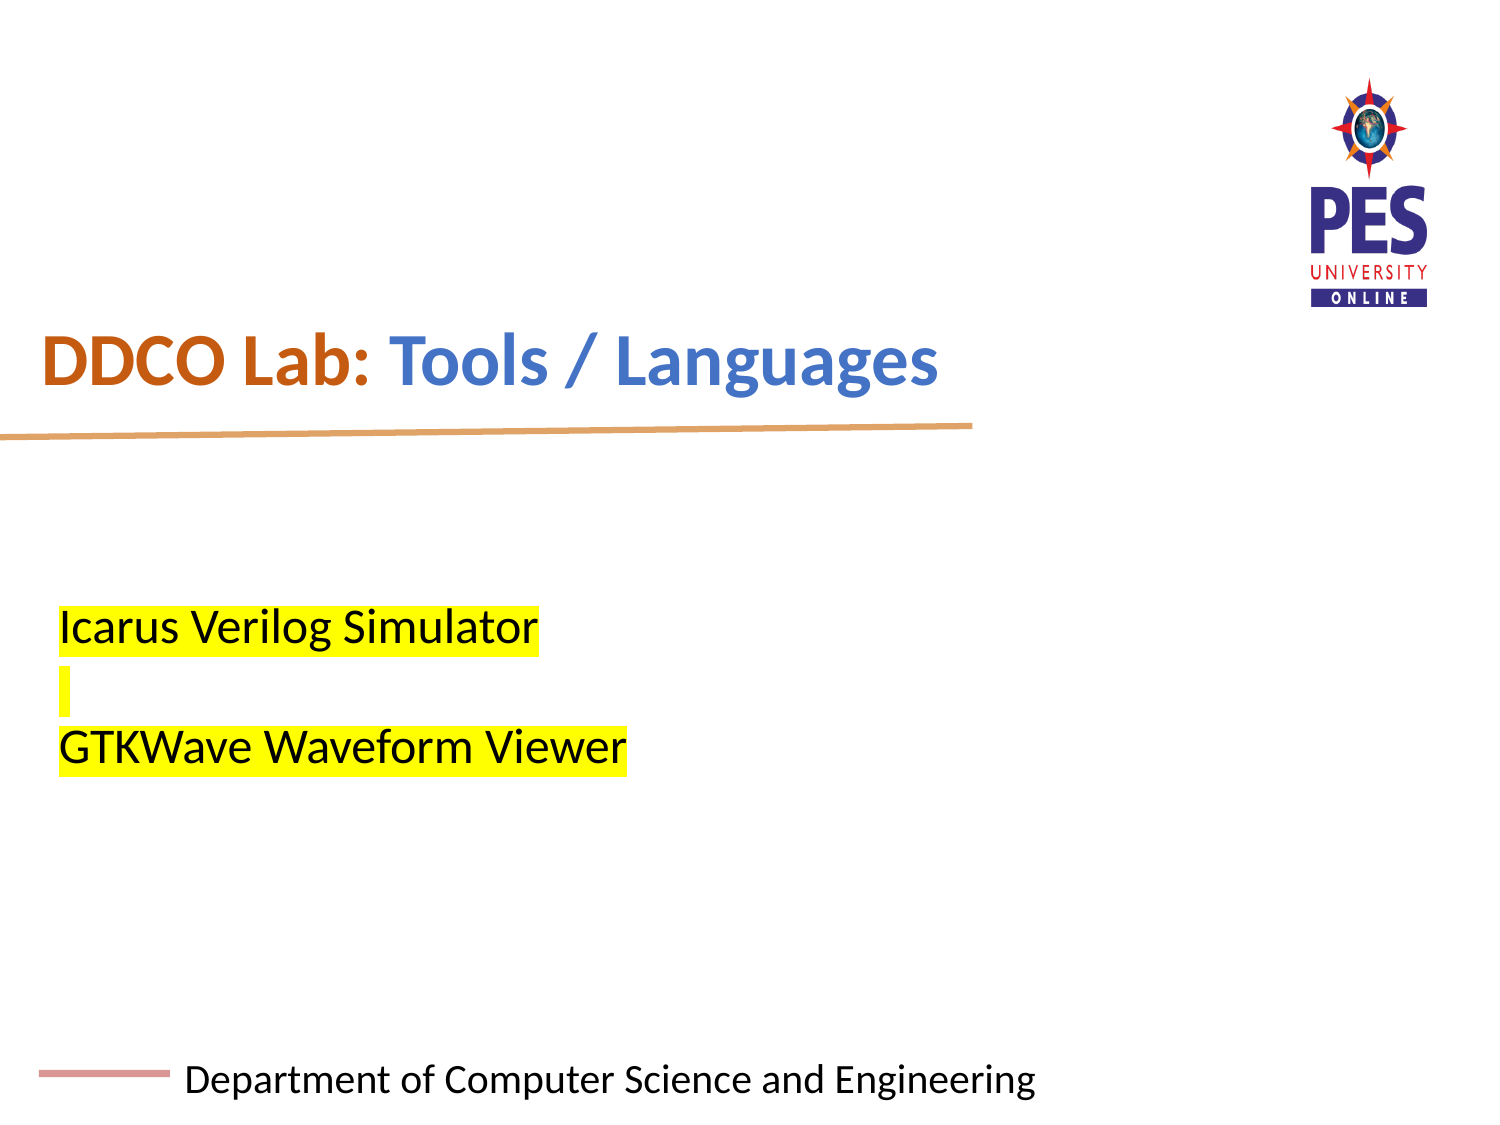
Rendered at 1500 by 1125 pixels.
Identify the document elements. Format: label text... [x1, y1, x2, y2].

text_box DDCO Lab: Tools / Languages [26, 303, 996, 408]
text_box Icarus Verilog Simulator GTKWave Waveform Viewer [44, 586, 794, 782]
text_box Department of Computer Science and Engineering [169, 1044, 1093, 1110]
picture [1311, 76, 1427, 307]
text_box [38, 1069, 170, 1078]
